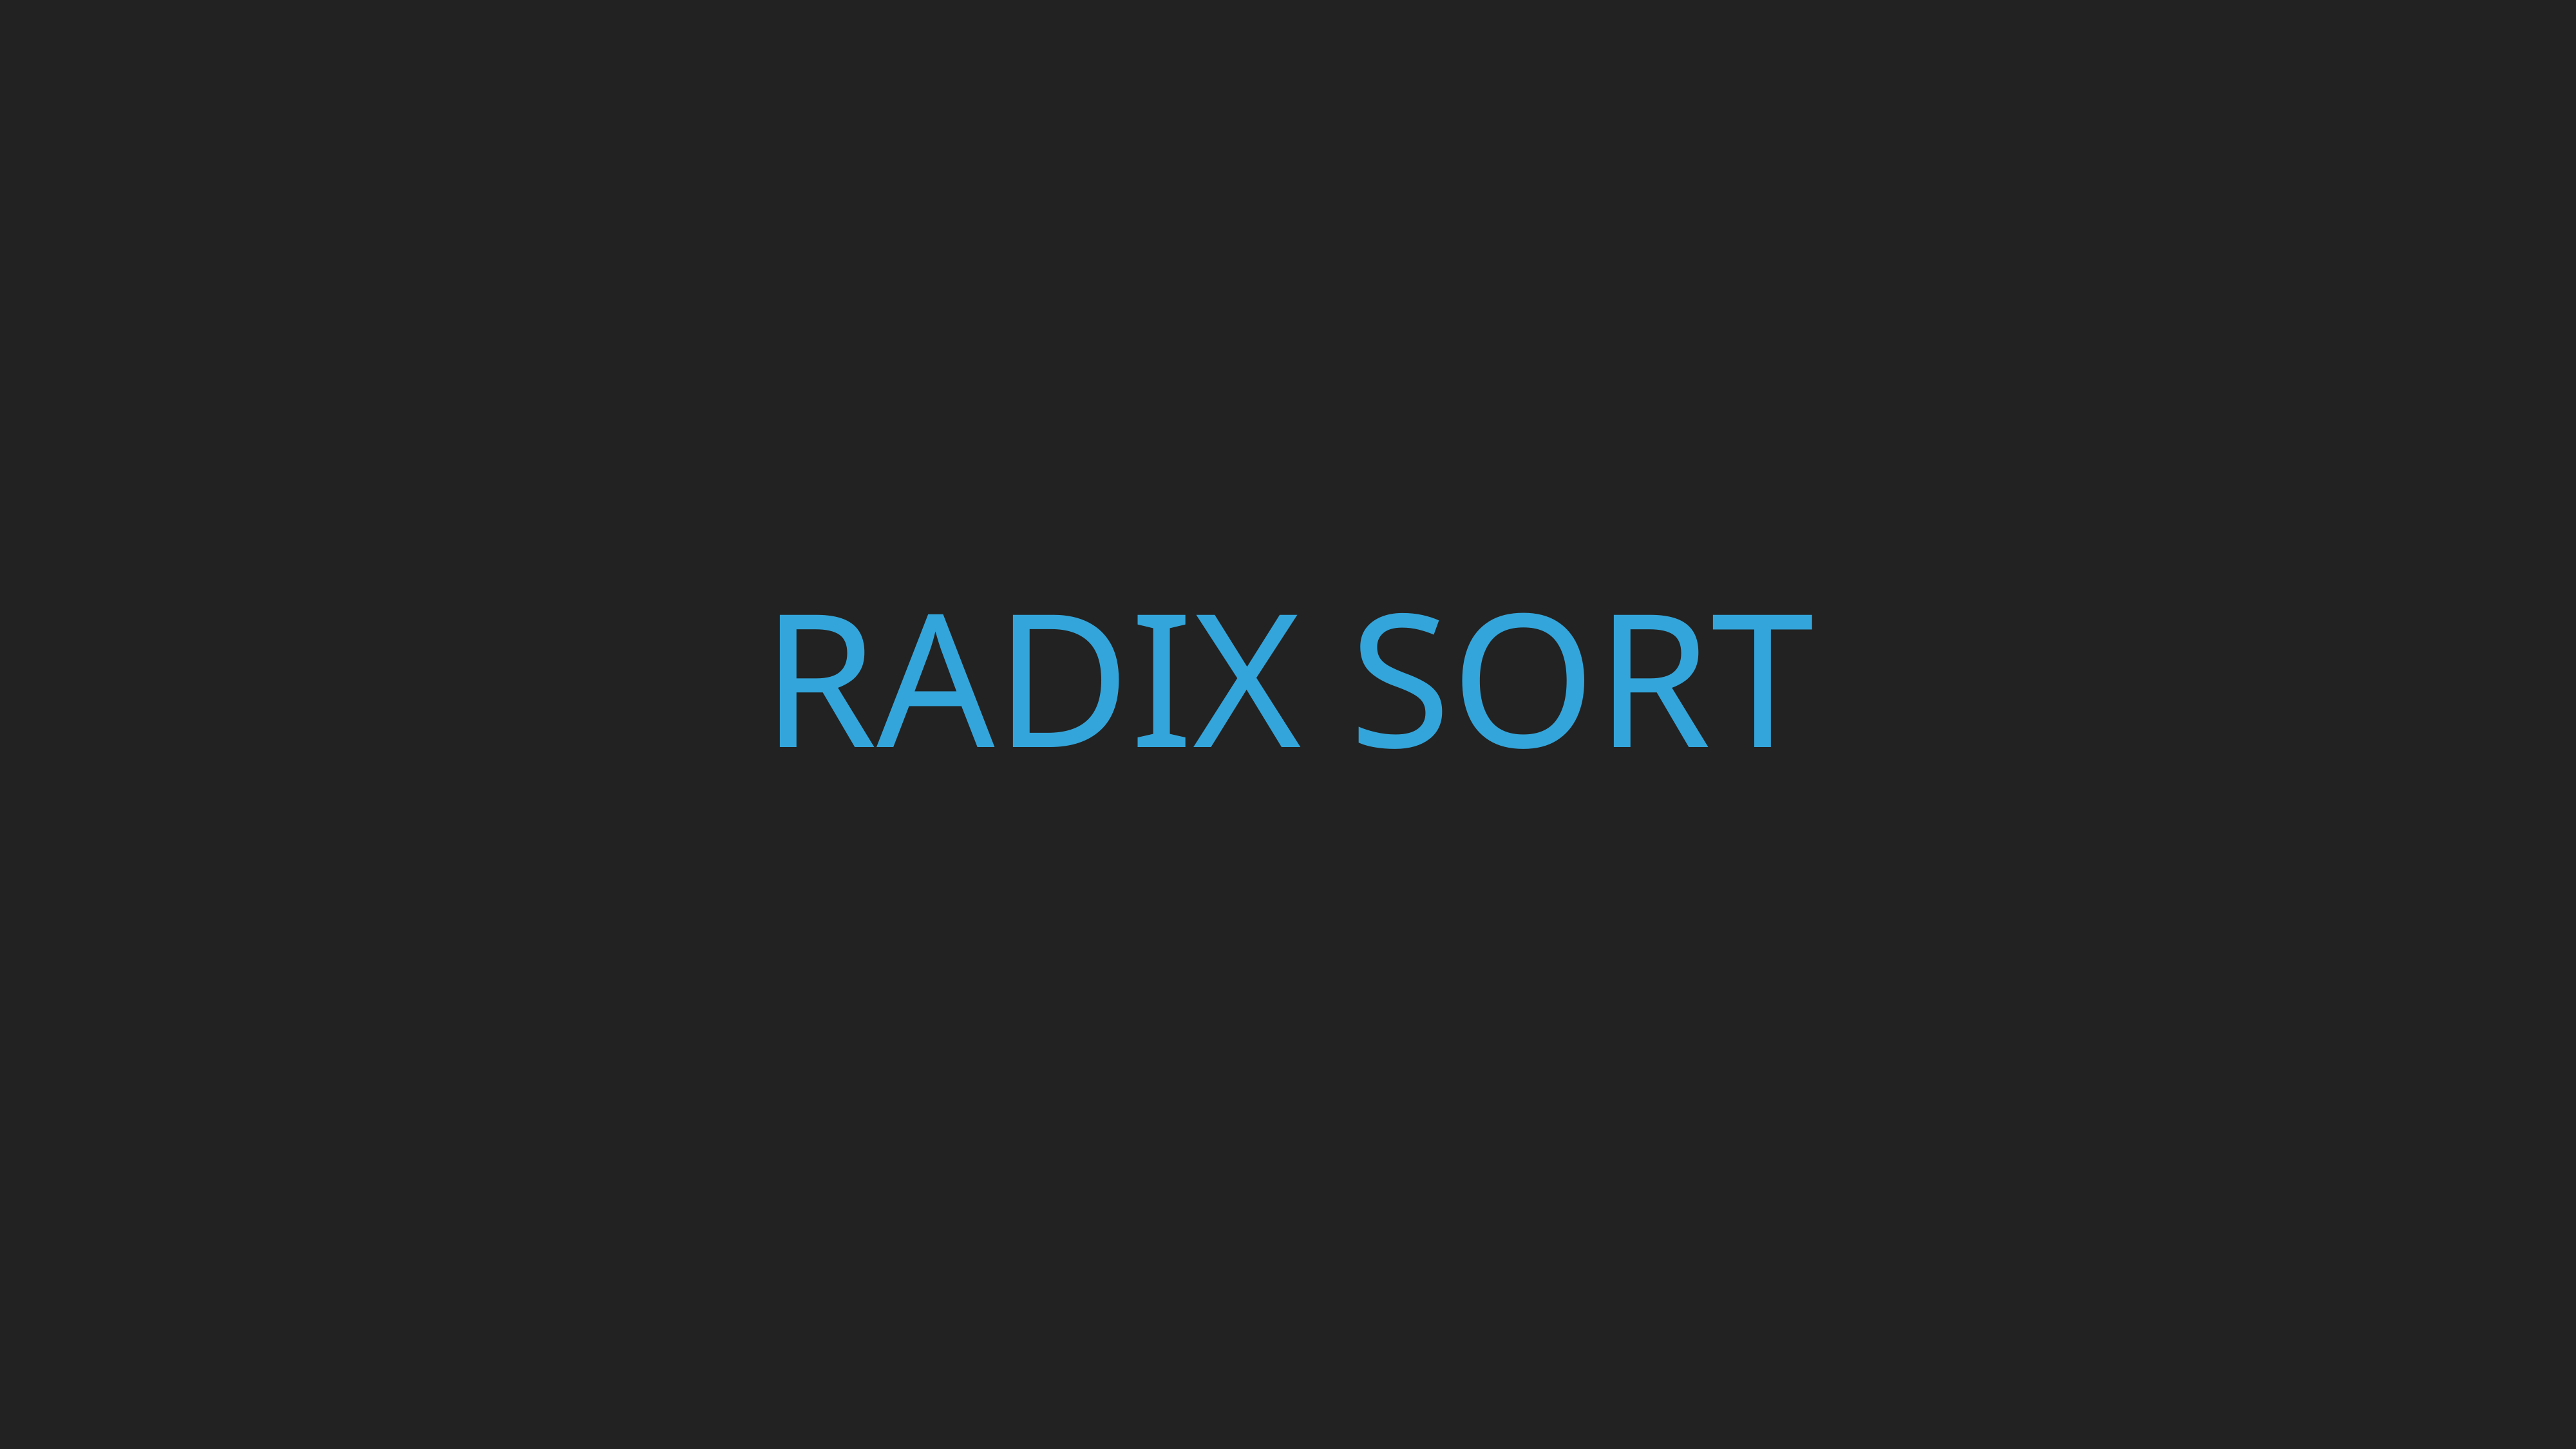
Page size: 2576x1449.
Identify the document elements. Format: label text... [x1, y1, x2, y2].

title Radix sort [80, 599, 2496, 1271]
